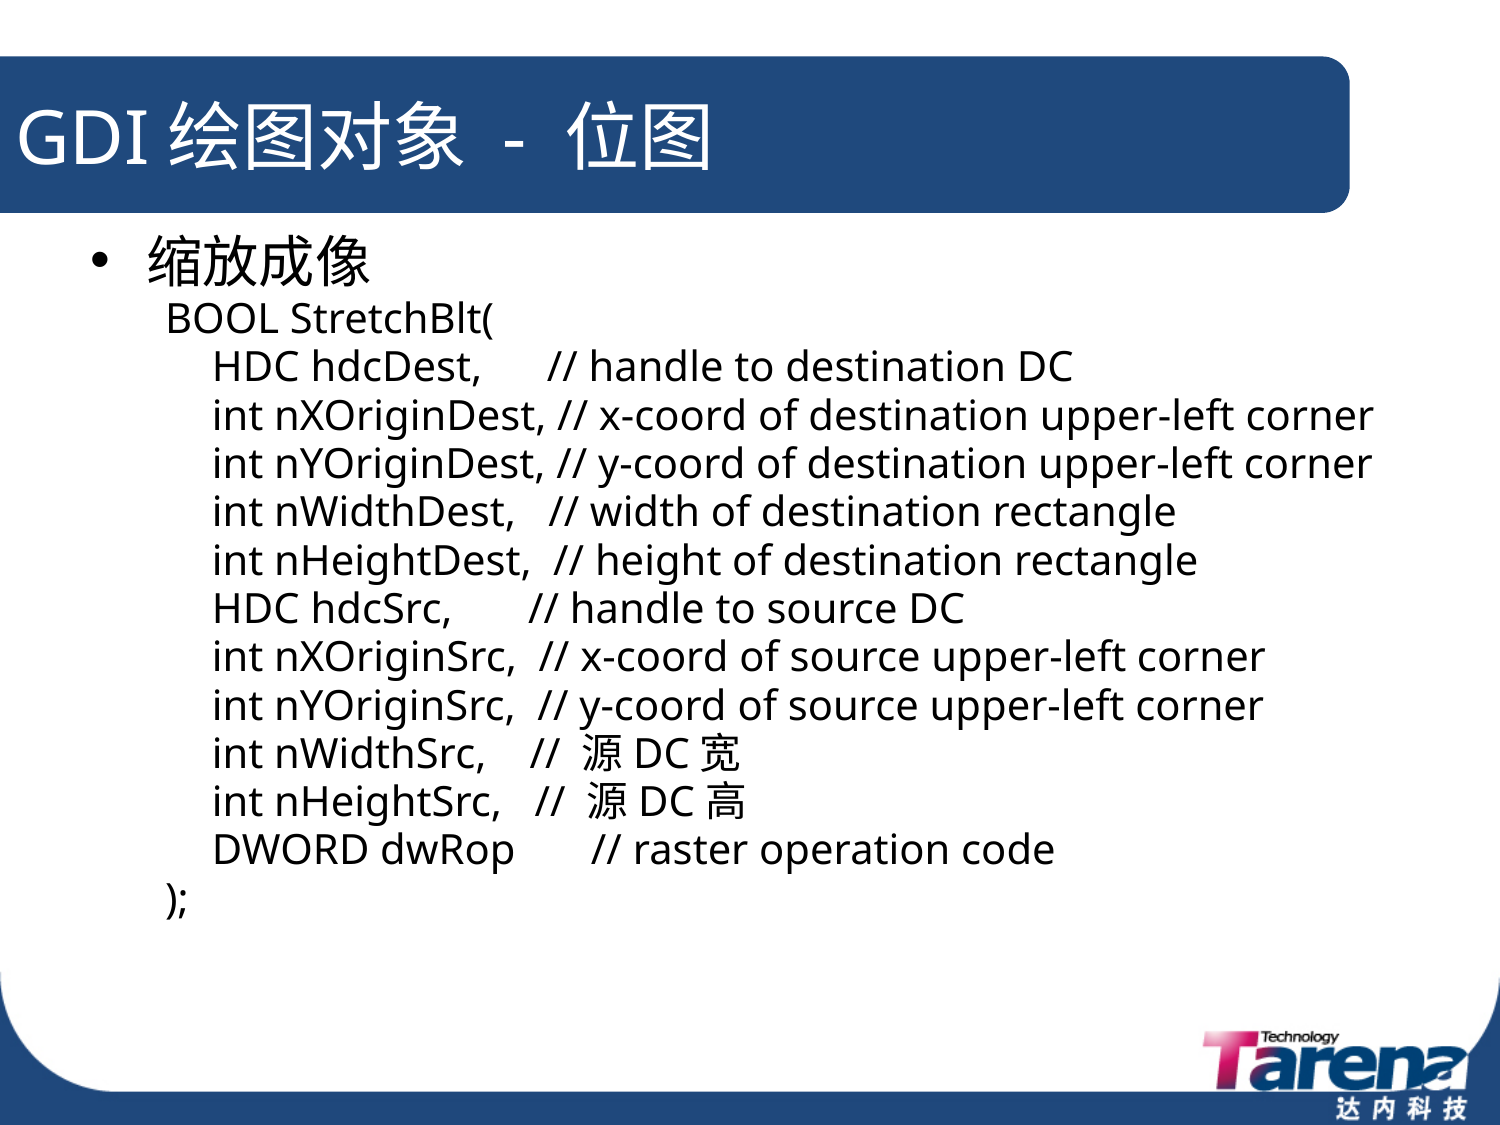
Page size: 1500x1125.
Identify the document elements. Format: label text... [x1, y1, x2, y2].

picture [0, 0, 1500, 1125]
list 缩放成像 BOOL StretchBlt( HDC hdcDest, // handle to destination DC int nXOriginDest, // x-coord of destination upper-left corner int nYOriginDest, // y-coord of destination upper-left corner int nWidthDest, // width of destination rectangle int nHeightDest, // height of destination rectangle HDC hdcSrc, // handle to source DC int nXOriginSrc, // x-coord of source upper-left corner int nYOriginSrc, // y-coord of source upper-left corner int nWidthSrc, // 源DC宽 int nHeightSrc, // 源DC高 DWORD dwRop // raster operation code ); [74, 231, 1426, 1048]
title GDI绘图对象 - 位图 [0, 58, 1346, 212]
